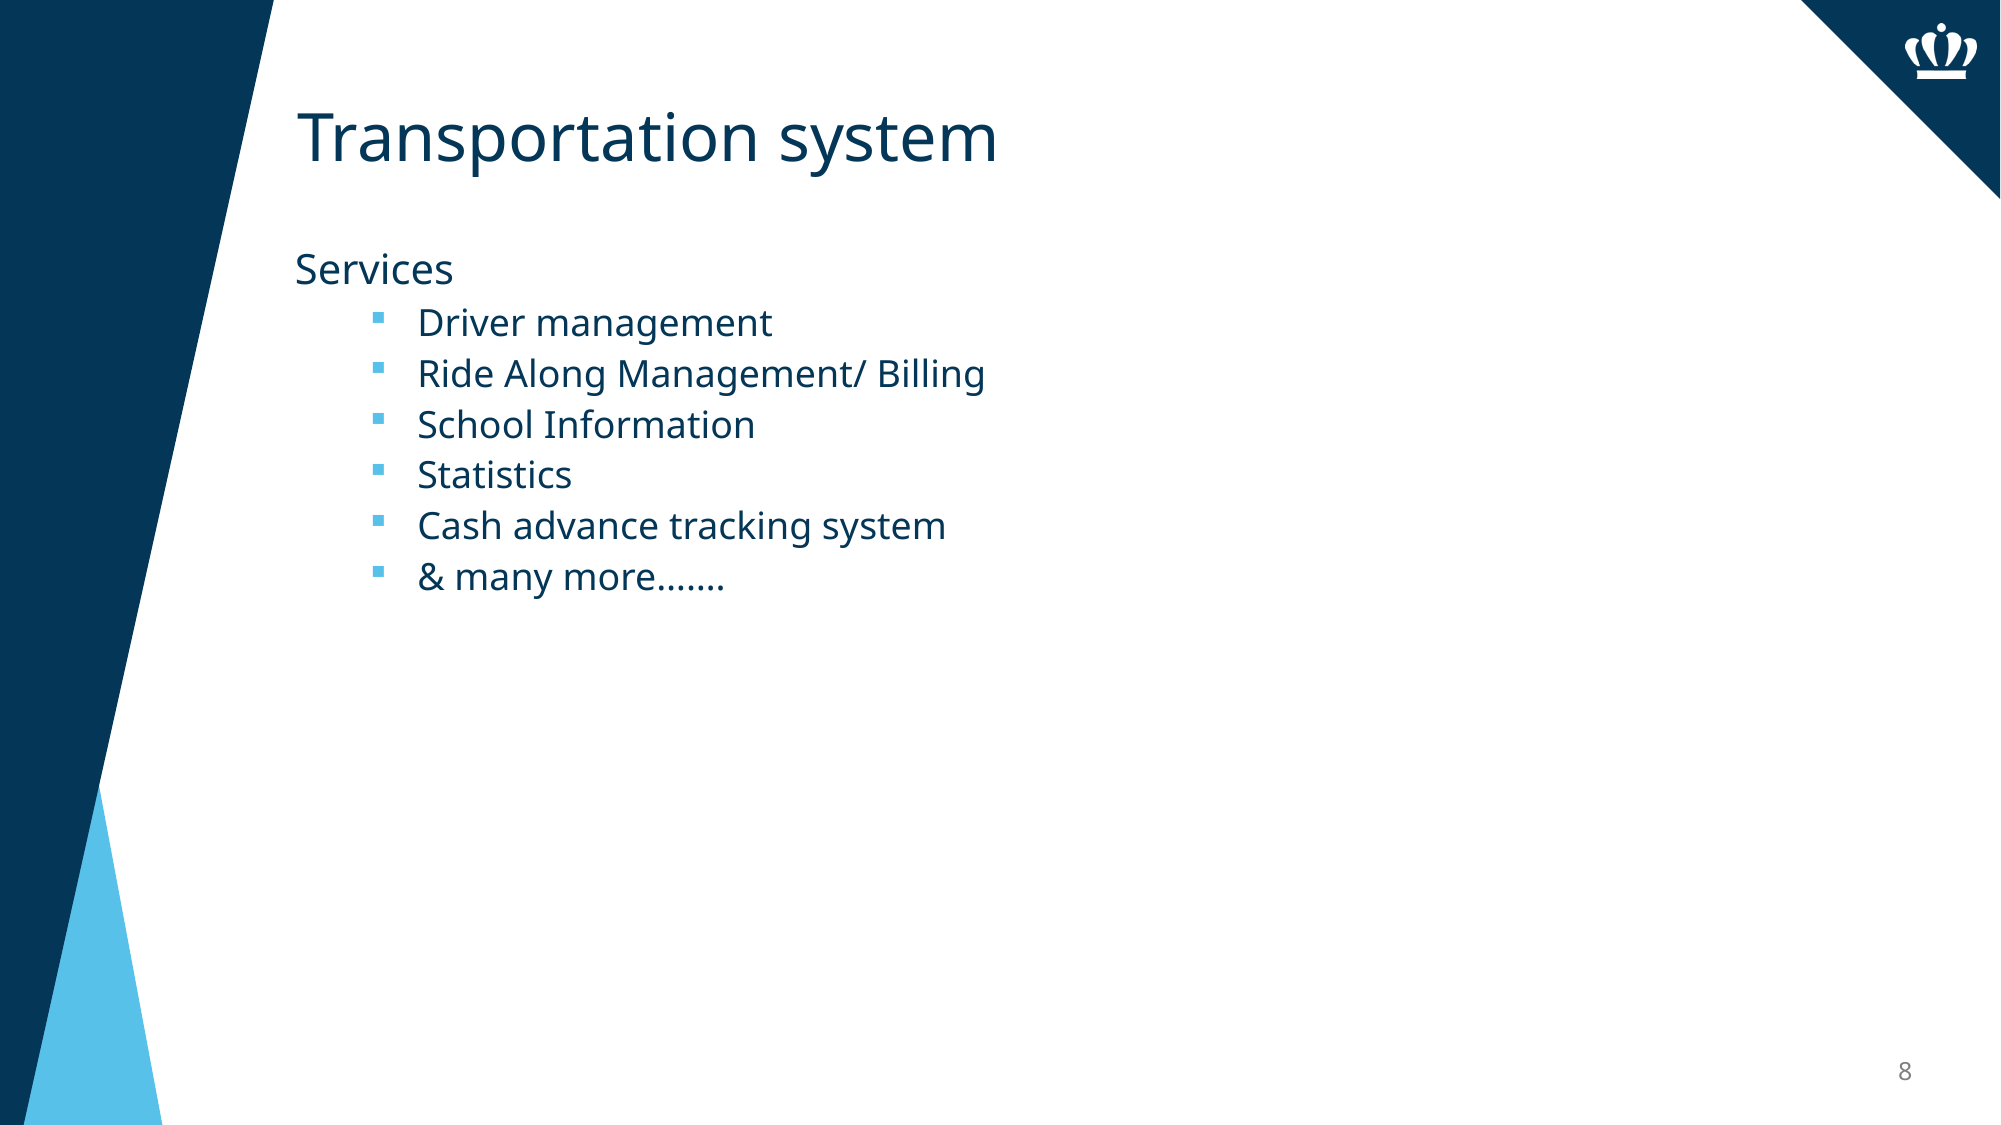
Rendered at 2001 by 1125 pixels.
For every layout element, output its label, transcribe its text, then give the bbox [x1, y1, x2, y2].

slide_number 8 [1477, 1042, 1928, 1103]
list Services Driver management Ride Along Management/ Billing School Information Statistics Cash advance tracking system & many more……. [279, 241, 1928, 1018]
picture [1905, 23, 1977, 79]
title Transportation system [281, 59, 1928, 220]
